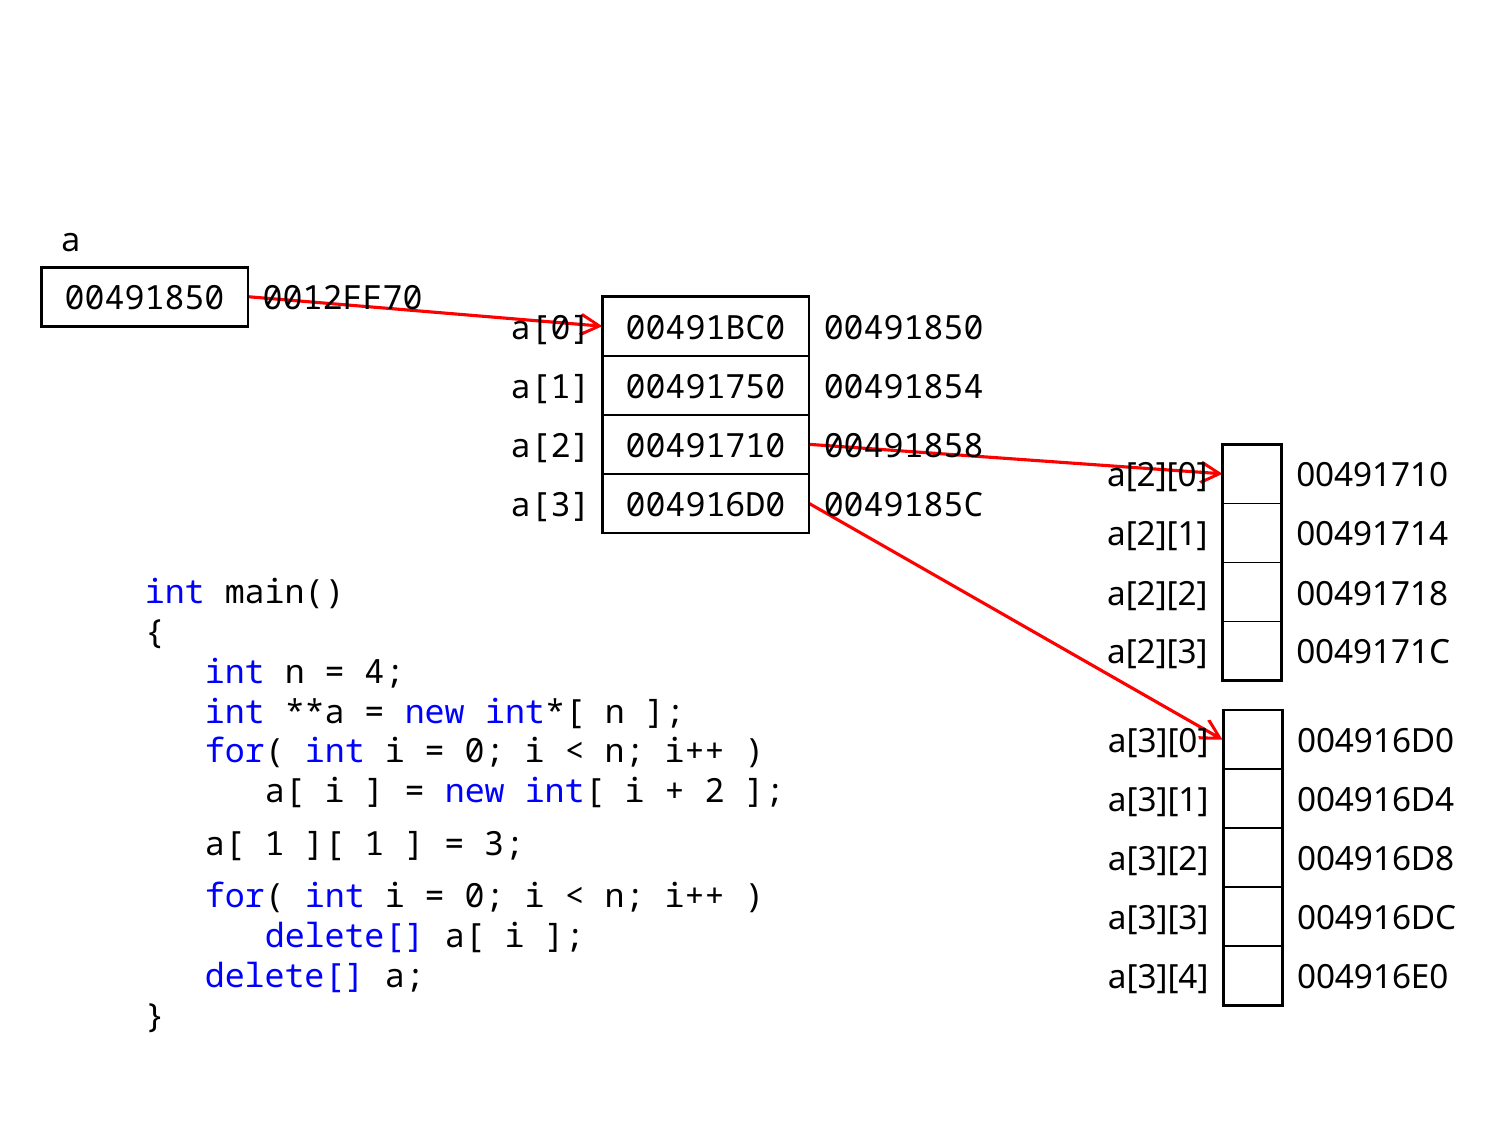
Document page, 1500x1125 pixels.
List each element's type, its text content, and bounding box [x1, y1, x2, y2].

list int main() { int n = 4; int **a = new int*[ n ]; for( int i = 0; i < n; i++ ) a[ i ] = new int[ i + 2 ]; a[ 1 ][ 1 ] = 3; for( int i = 0; i < n; i++ ) delete[] a[ i ]; delete[] a; } [129, 562, 810, 1036]
table_cell 00491854 [810, 356, 1016, 415]
table_header 00491BC0 [604, 298, 808, 355]
table_cell a[3][4] [1046, 946, 1222, 1005]
table_header a[3][0] [1046, 710, 1222, 769]
table_cell 0049171C [1283, 622, 1488, 681]
table_cell a[1] [484, 356, 601, 415]
table_cell 00491714 [1283, 503, 1488, 563]
table_cell 00491718 [1283, 563, 1488, 622]
table_cell 004916D0 [604, 475, 808, 532]
table_header [1224, 446, 1280, 503]
table_header 0012FF70 [249, 267, 455, 326]
table_cell a[2] [484, 415, 601, 474]
table_header a[2][0] [1045, 444, 1221, 503]
table_cell a[3][1] [1046, 769, 1222, 828]
table_cell 004916E0 [1284, 946, 1489, 1005]
table_cell 00491750 [604, 357, 808, 414]
table_cell 00491710 [604, 416, 808, 473]
table_header a[0] [484, 297, 601, 356]
table_cell a[3][3] [1046, 887, 1222, 946]
table_cell 004916D4 [1284, 769, 1489, 828]
table_header [1225, 711, 1281, 768]
table_cell 00491858 [810, 415, 1016, 474]
table_cell [1224, 563, 1280, 621]
table_cell [1225, 770, 1281, 827]
table_cell a[3][2] [1046, 828, 1222, 887]
table_header 00491850 [810, 297, 1016, 356]
table_header 00491710 [1283, 444, 1488, 503]
table_header 004916D0 [1284, 710, 1489, 769]
table_header 00491850 [43, 269, 247, 325]
table_cell [1225, 829, 1281, 886]
table_cell [1224, 504, 1280, 562]
table_cell 004916D8 [1284, 828, 1489, 887]
text_box a [41, 208, 101, 268]
table_cell [1225, 947, 1281, 1004]
table_cell a[3] [484, 474, 601, 533]
table_cell 004916DC [1284, 887, 1489, 946]
table_cell [1225, 888, 1281, 945]
table_cell a[2][3] [1045, 622, 1221, 681]
table_cell a[2][1] [1045, 503, 1221, 563]
table_cell a[2][2] [1045, 563, 1221, 622]
table_cell [1224, 622, 1280, 679]
table_cell 0049185C [810, 474, 1016, 533]
